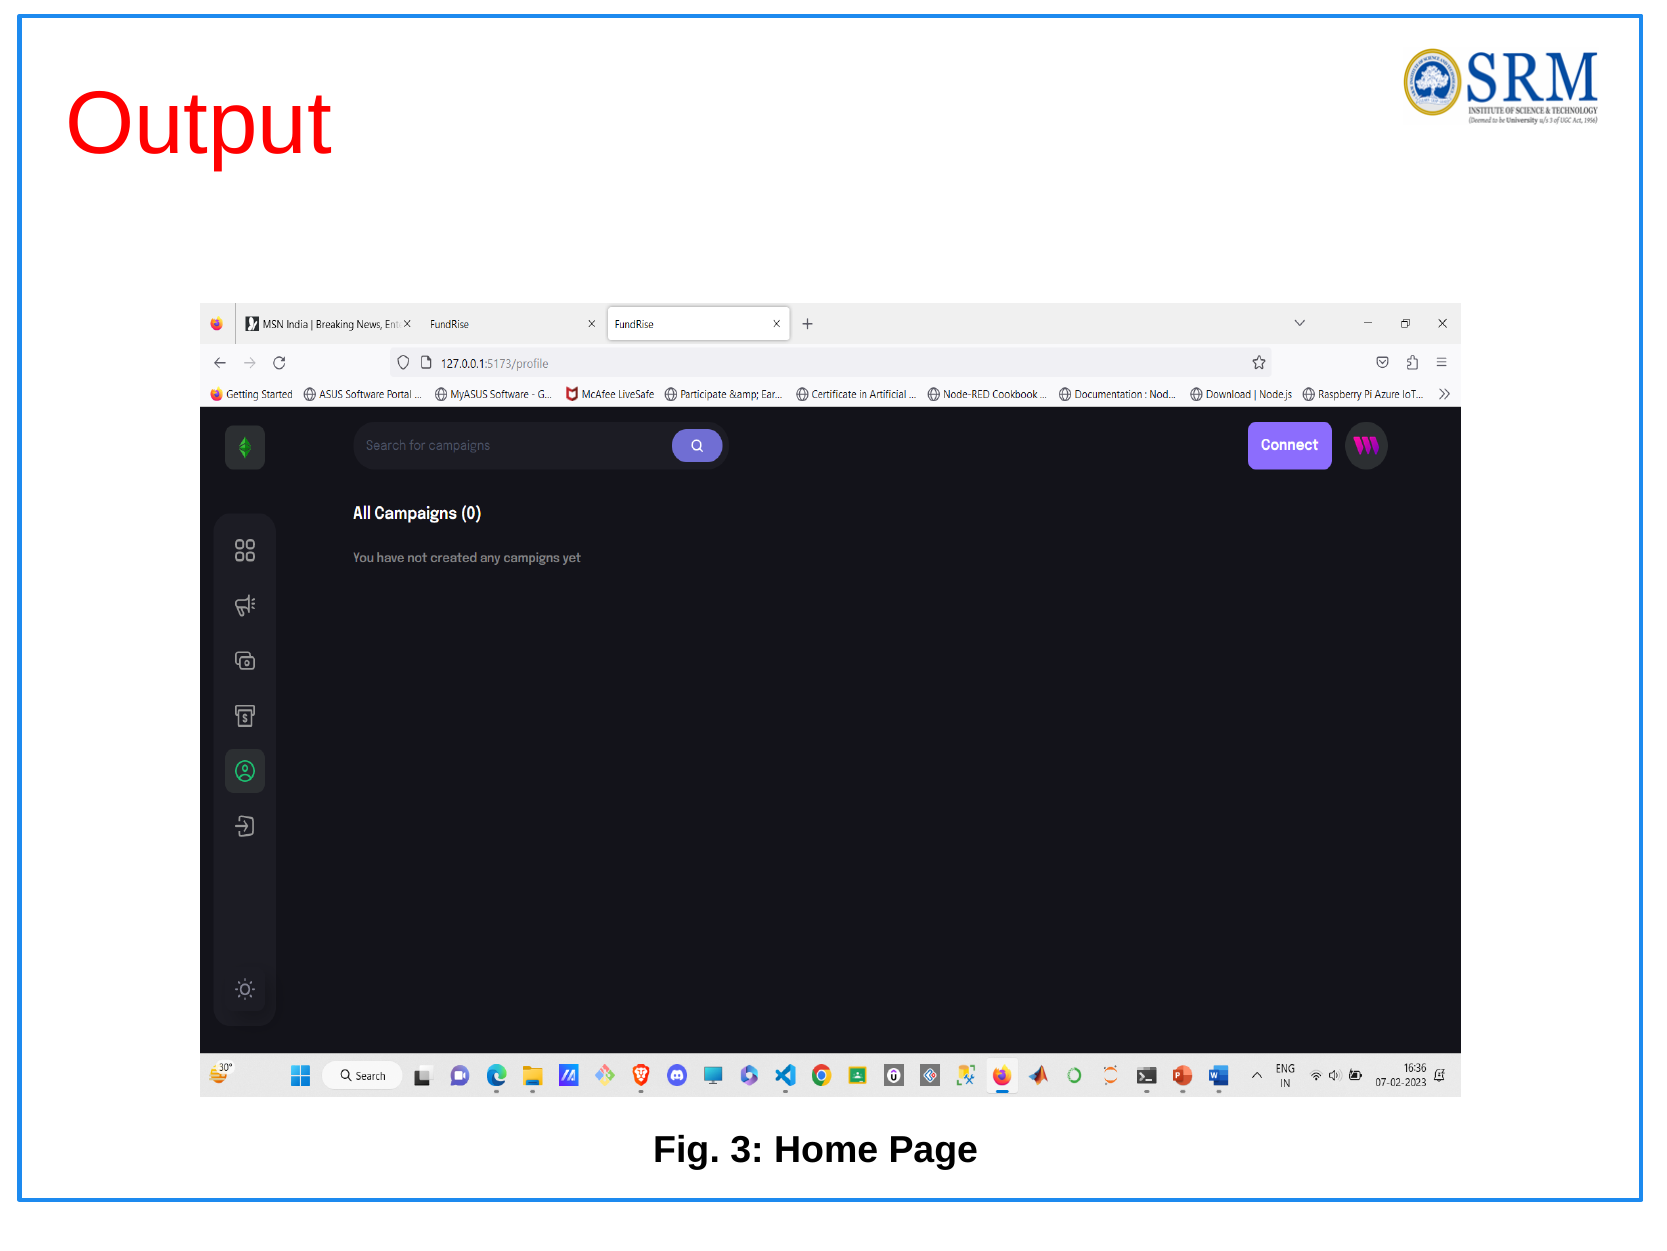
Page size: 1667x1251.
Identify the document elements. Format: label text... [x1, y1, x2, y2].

text_box [17, 14, 1643, 1202]
text_box Fig. 3: Home Page [638, 1118, 1029, 1178]
picture [1403, 47, 1599, 126]
picture [199, 302, 1461, 1098]
